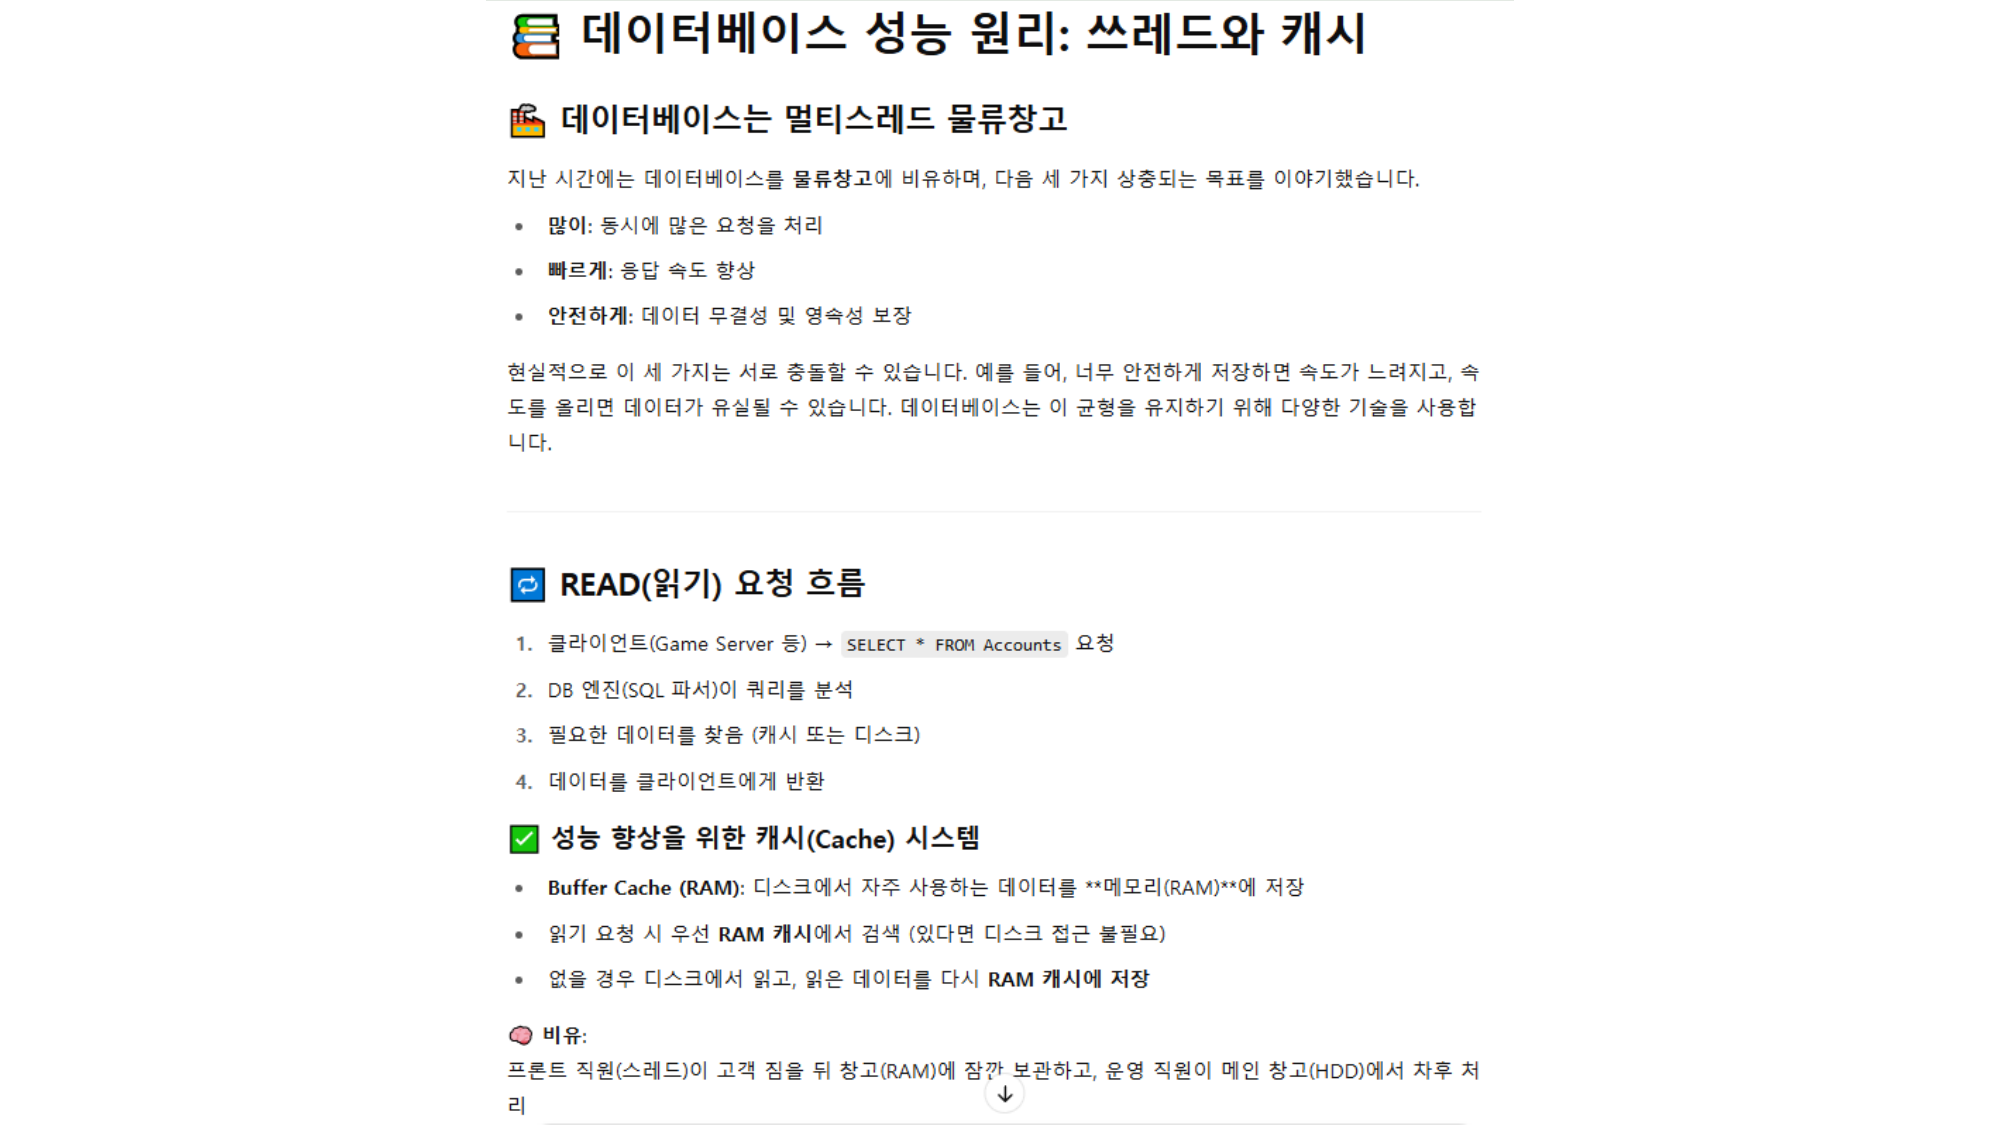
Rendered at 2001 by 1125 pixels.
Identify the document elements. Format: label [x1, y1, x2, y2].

picture [486, 0, 1514, 1125]
